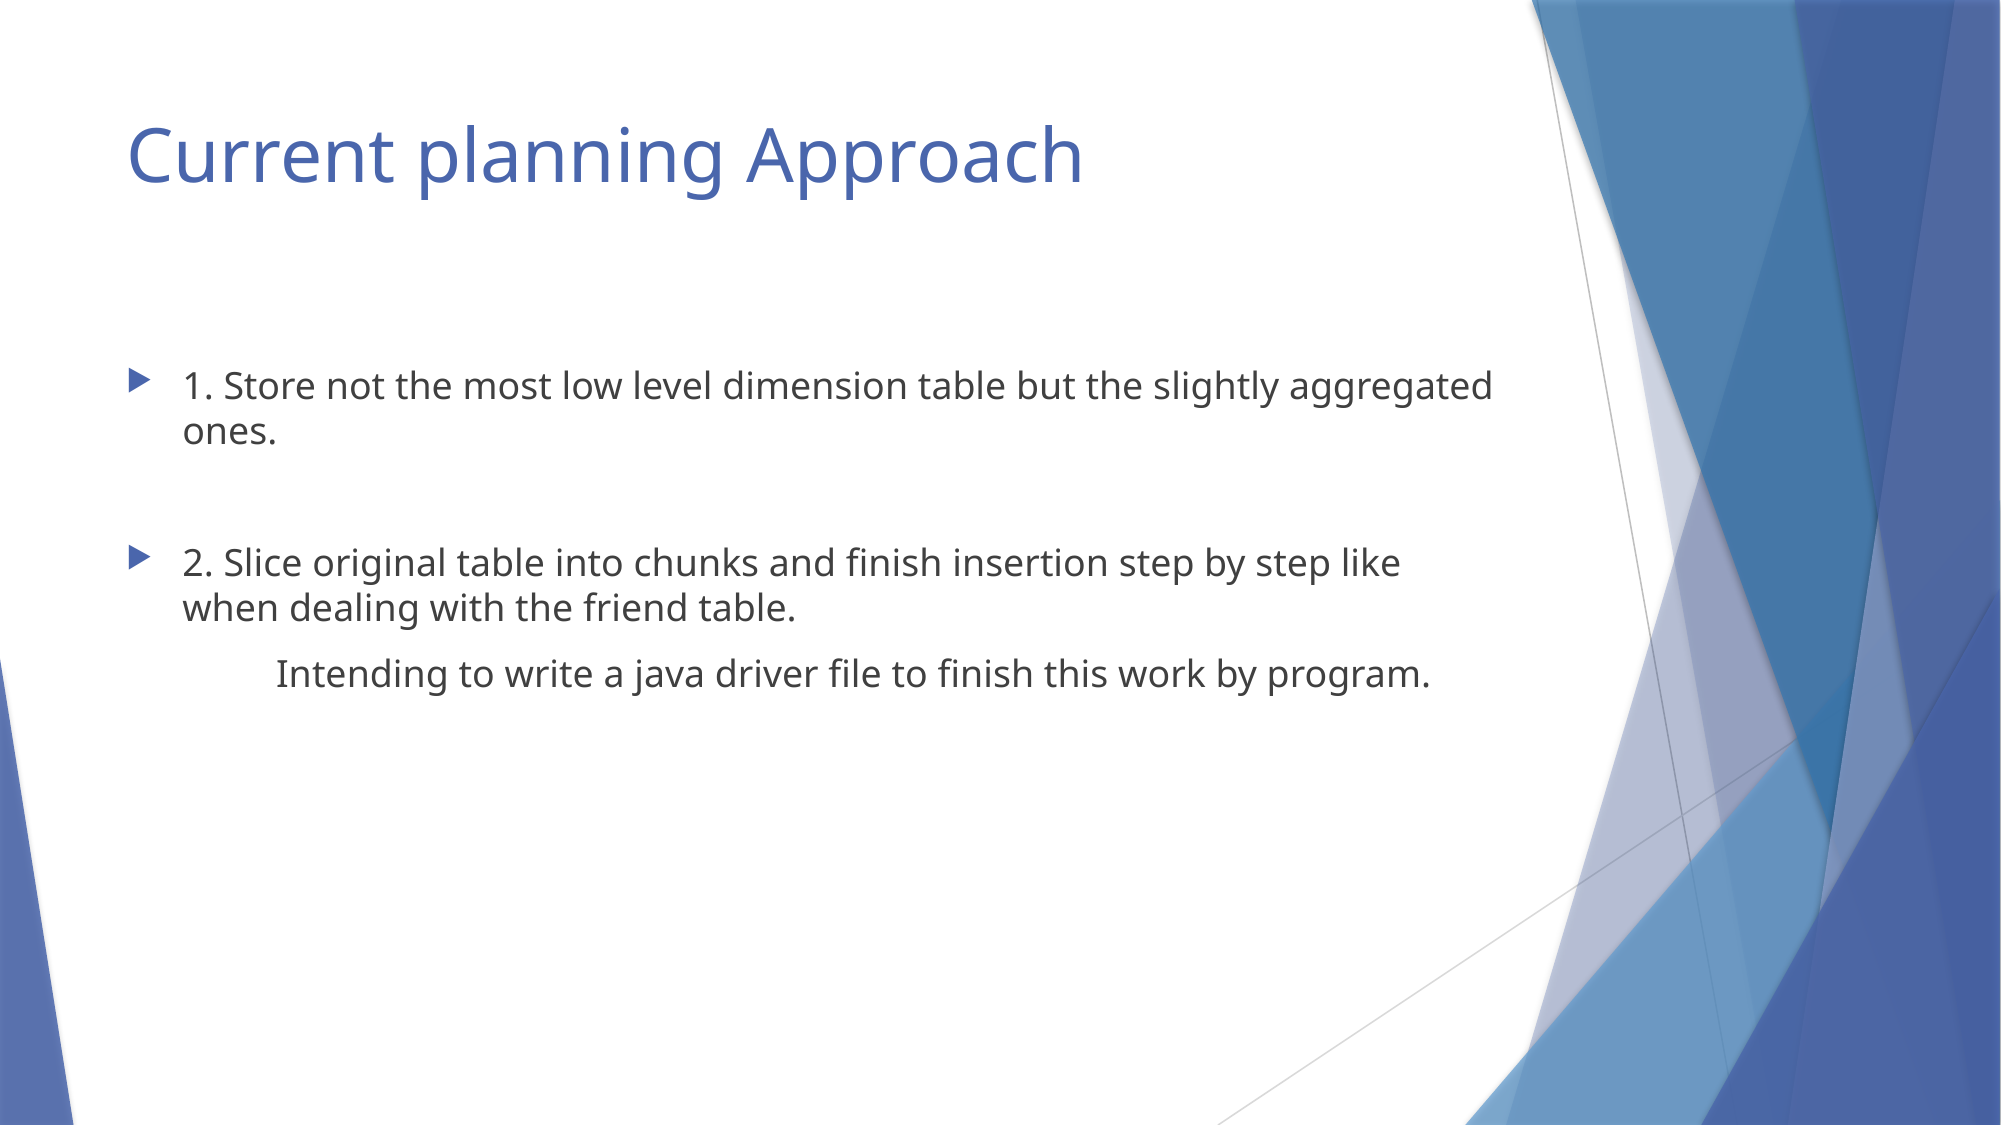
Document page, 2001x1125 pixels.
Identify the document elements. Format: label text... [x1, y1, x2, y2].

title Current planning Approach [111, 99, 1522, 317]
list 1. Store not the most low level dimension table but the slightly aggregated ones. 2. Slice original table into chunks and finish insertion step by step like when dealing with the friend table. Intending to write a java driver file to finish this work by program. [111, 354, 1522, 992]
